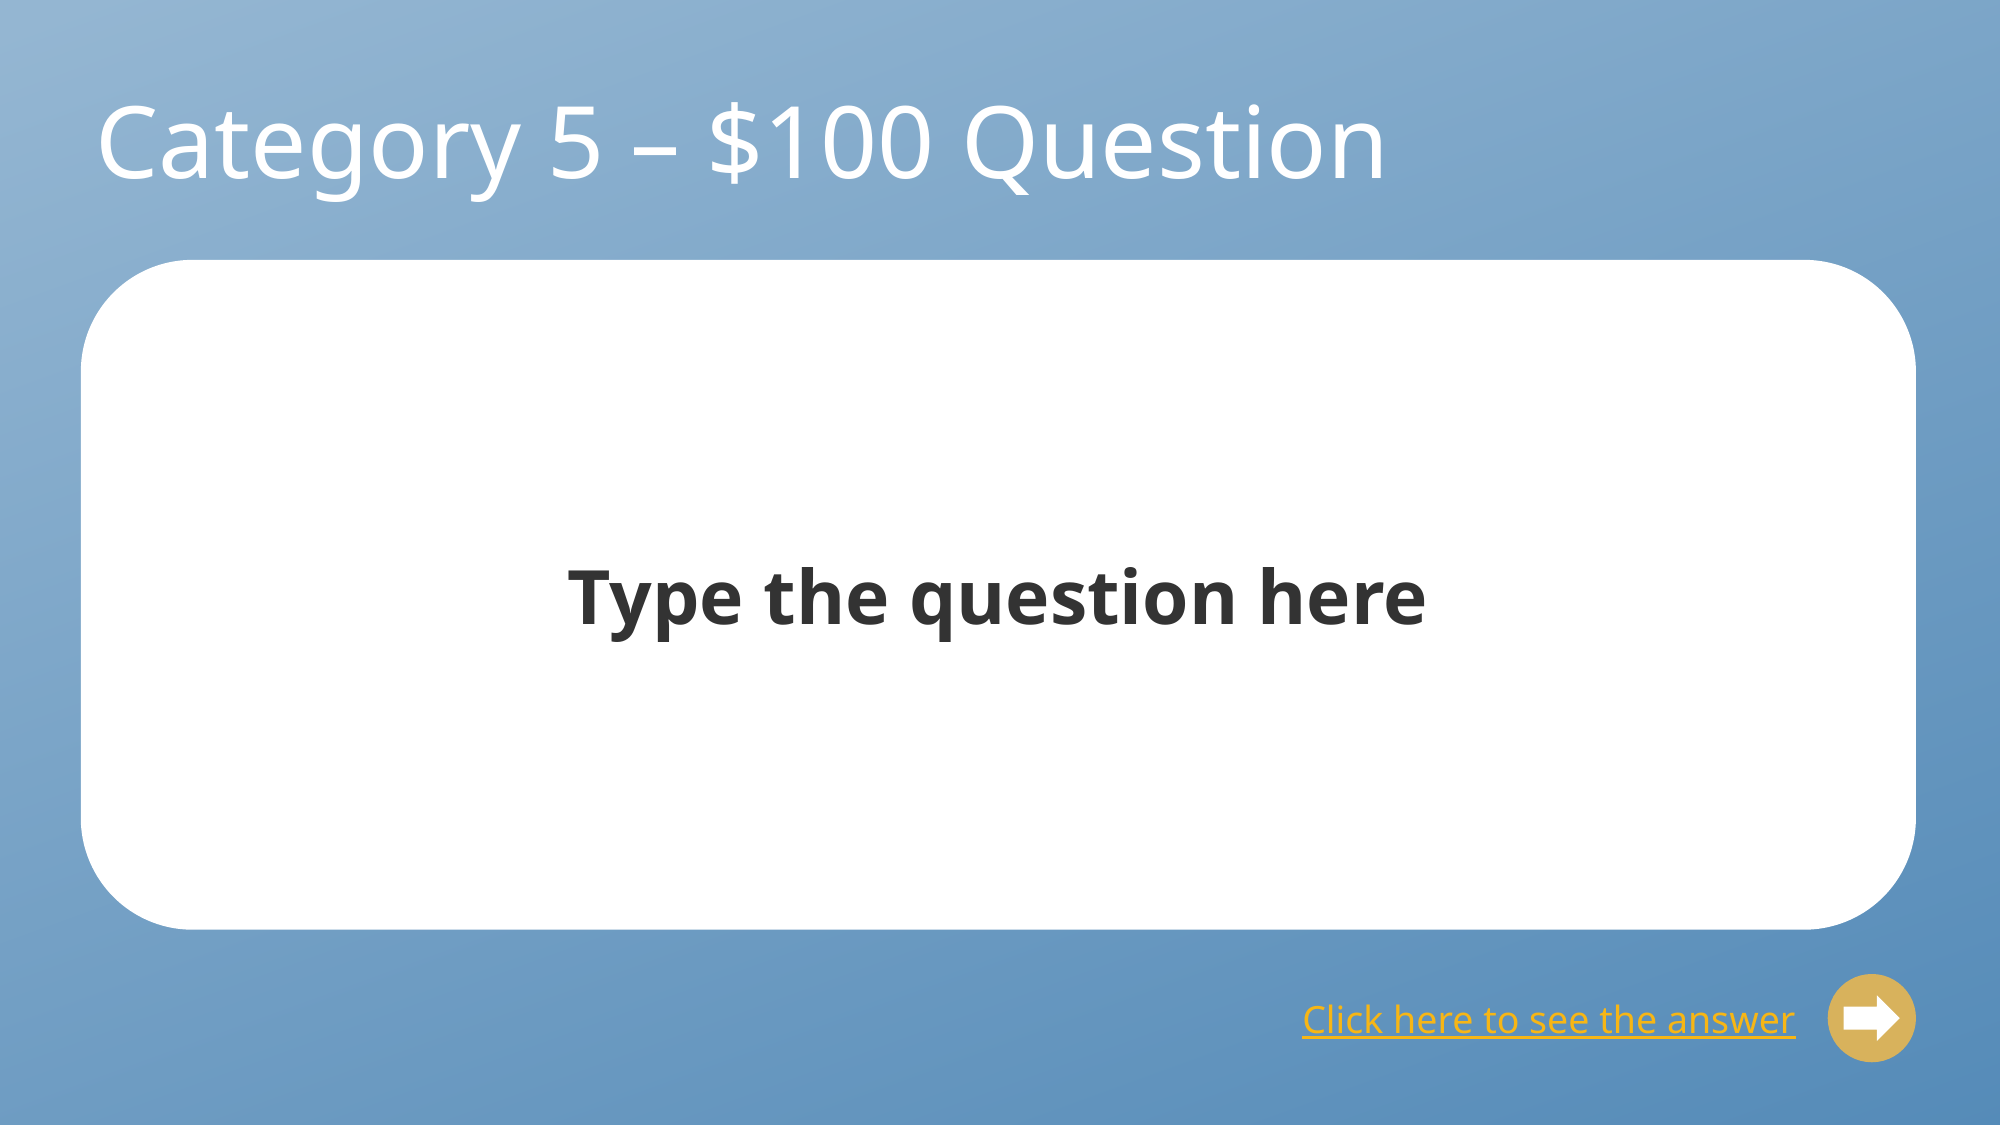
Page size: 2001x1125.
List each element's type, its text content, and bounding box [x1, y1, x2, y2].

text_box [1827, 973, 1916, 1063]
text_box Click here to see the answer [1230, 988, 1811, 1055]
text_box Type the question here [79, 258, 1917, 931]
title Category 5 – $100 Question [80, 37, 1806, 255]
